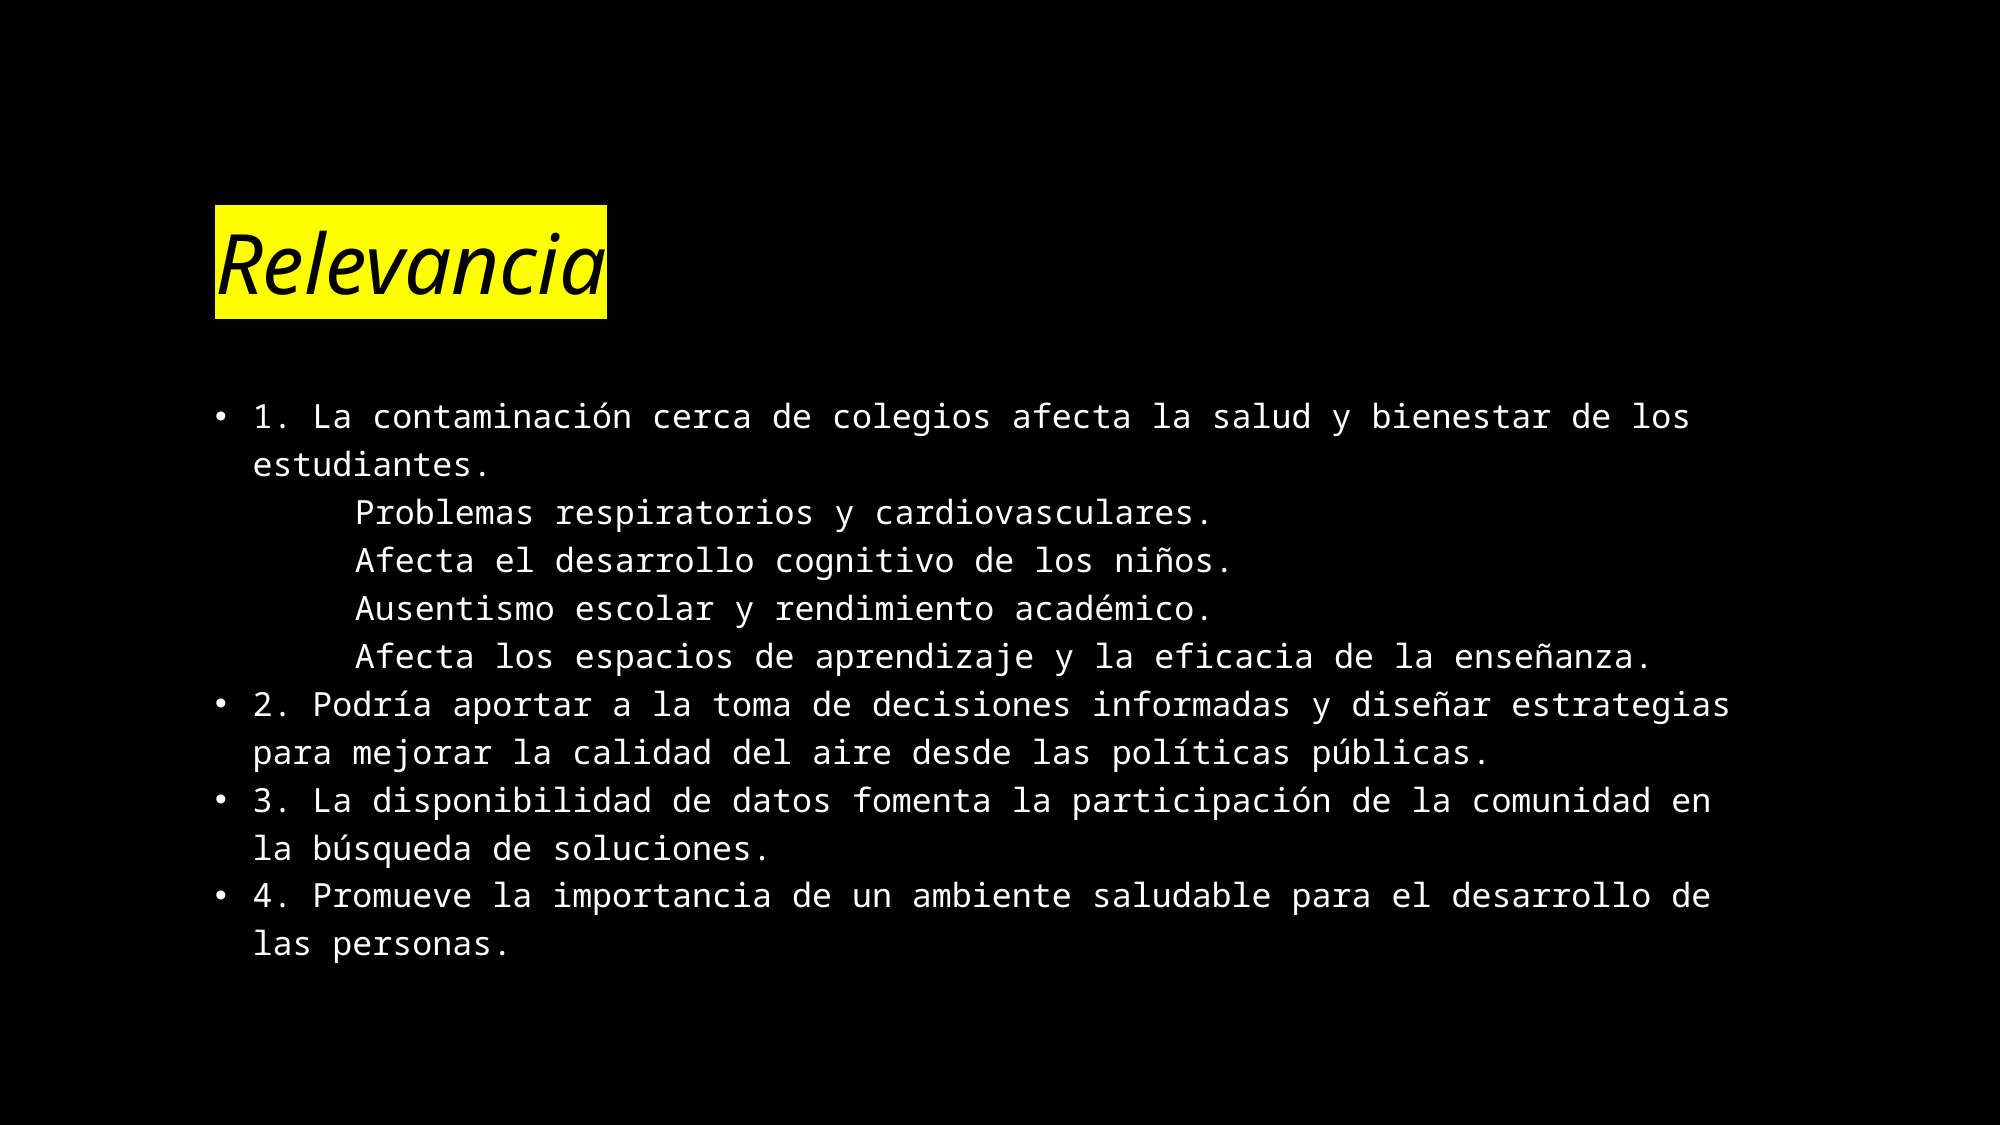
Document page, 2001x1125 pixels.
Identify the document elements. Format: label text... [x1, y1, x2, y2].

list 1. La contaminación cerca de colegios afecta la salud y bienestar de los estudiantes. Problemas respiratorios y cardiovasculares. Afecta el desarrollo cognitivo de los niños. Ausentismo escolar y rendimiento académico. Afecta los espacios de aprendizaje y la eficacia de la enseñanza. 2. Podría aportar a la toma de decisiones informadas y diseñar estrategias para mejorar la calidad del aire desde las políticas públicas. 3. La disponibilidad de datos fomenta la participación de la comunidad en la búsqueda de soluciones. 4. Promueve la importancia de un ambiente saludable para el desarrollo de las personas. [200, 380, 1758, 1038]
title Relevancia [200, 59, 1758, 319]
